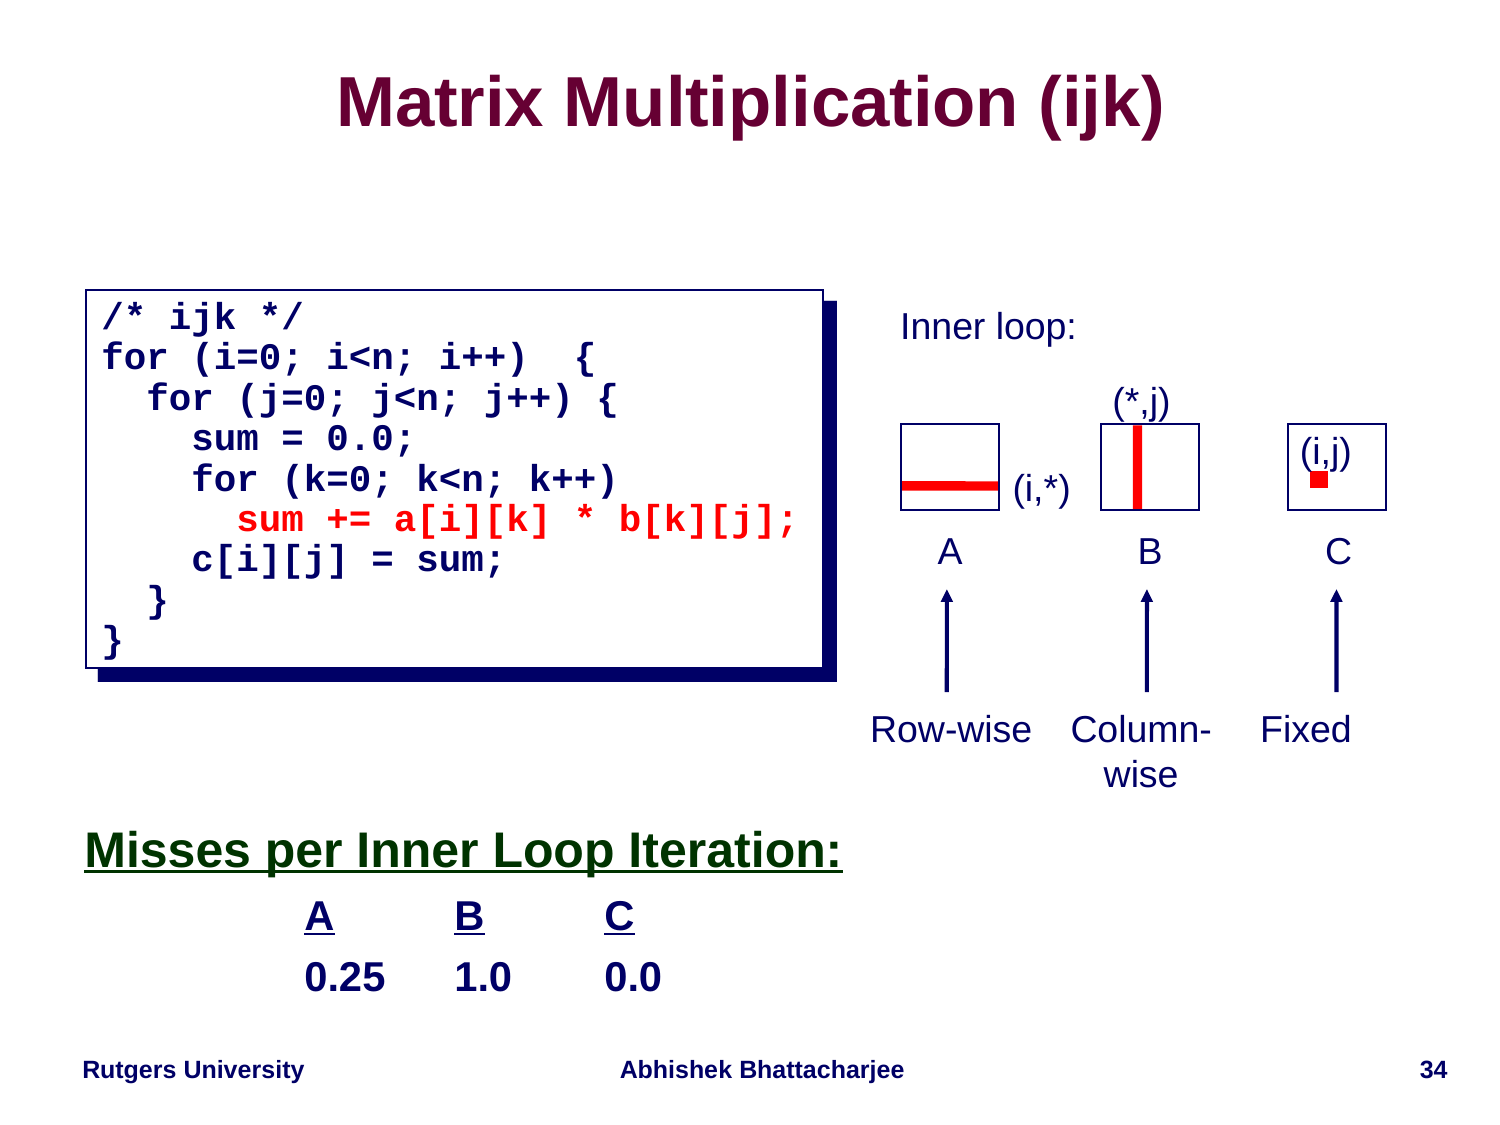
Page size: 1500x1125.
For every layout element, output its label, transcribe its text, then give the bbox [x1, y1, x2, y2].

text_box A [922, 519, 978, 580]
text_box Row-wise [855, 698, 1048, 758]
text_box C [1310, 519, 1367, 580]
text_box Misses per Inner Loop Iteration: A B C 0.25 1.0 0.0 [47, 814, 880, 1014]
text_box B [1122, 519, 1178, 580]
text_box [1288, 424, 1387, 510]
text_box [1244, 588, 1368, 759]
title Matrix Multiplication (ijk) [46, 40, 1456, 169]
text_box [1054, 588, 1228, 805]
text_box (*,j) [1097, 369, 1186, 430]
text_box (i,*) [997, 457, 1086, 517]
text_box Inner loop: [885, 294, 1092, 355]
text_box [940, 589, 954, 693]
text_box [901, 424, 999, 510]
text_box /* ijk */ for (i=0; i<n; i++) { for (j=0; j<n; j++) { sum = 0.0; for (k=0; k<n; k++) sum += a[i][k] * b[k][j]; c[i][j] = sum; } } [86, 289, 824, 669]
text_box (i,j) [1285, 419, 1367, 480]
text_box [1100, 424, 1199, 510]
